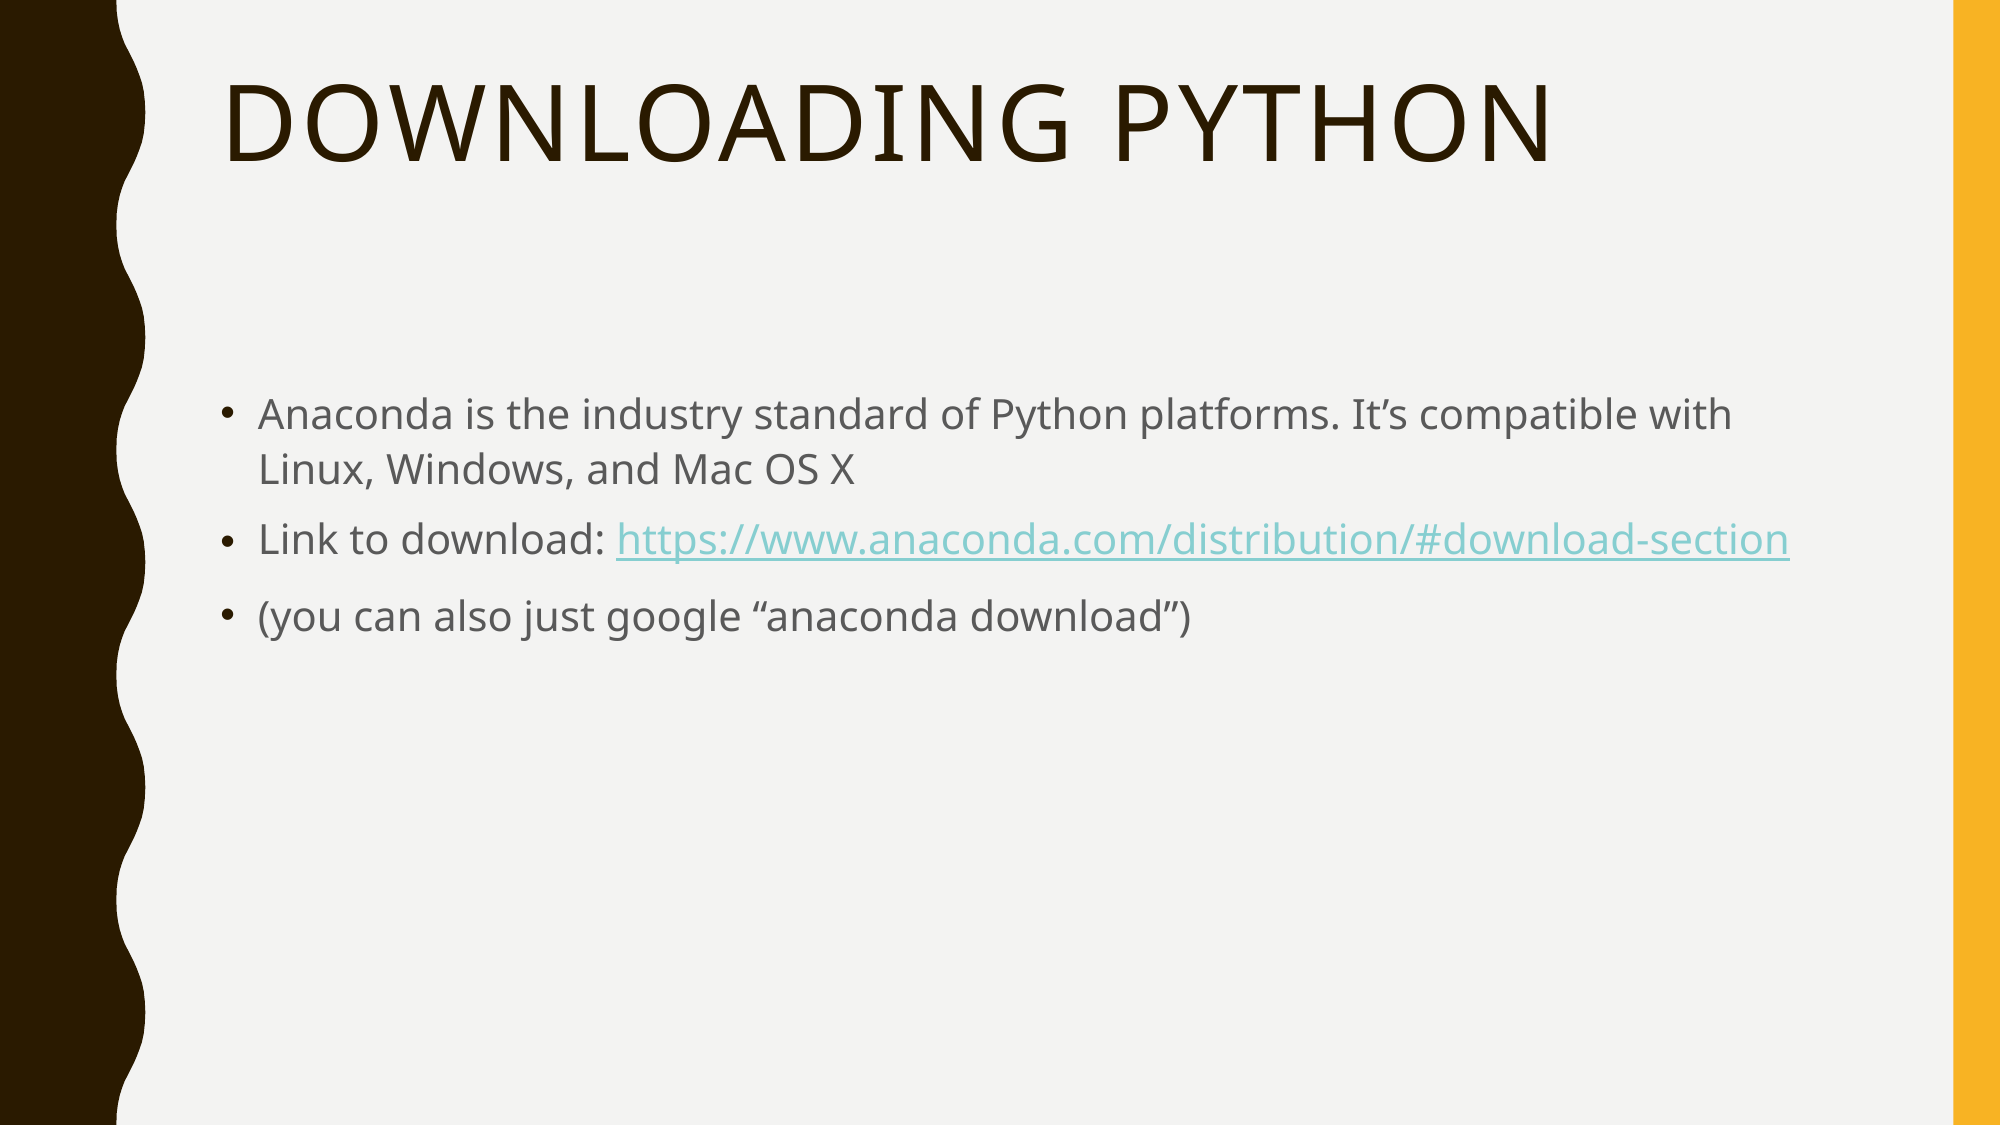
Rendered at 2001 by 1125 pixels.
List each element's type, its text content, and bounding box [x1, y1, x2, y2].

list Anaconda is the industry standard of Python platforms. It’s compatible with Linux, Windows, and Mac OS X Link to download: https://www.anaconda.com/distribution/#download-section (you can also just google “anaconda download”) [205, 375, 1875, 965]
title Downloading Python [205, 62, 1875, 308]
